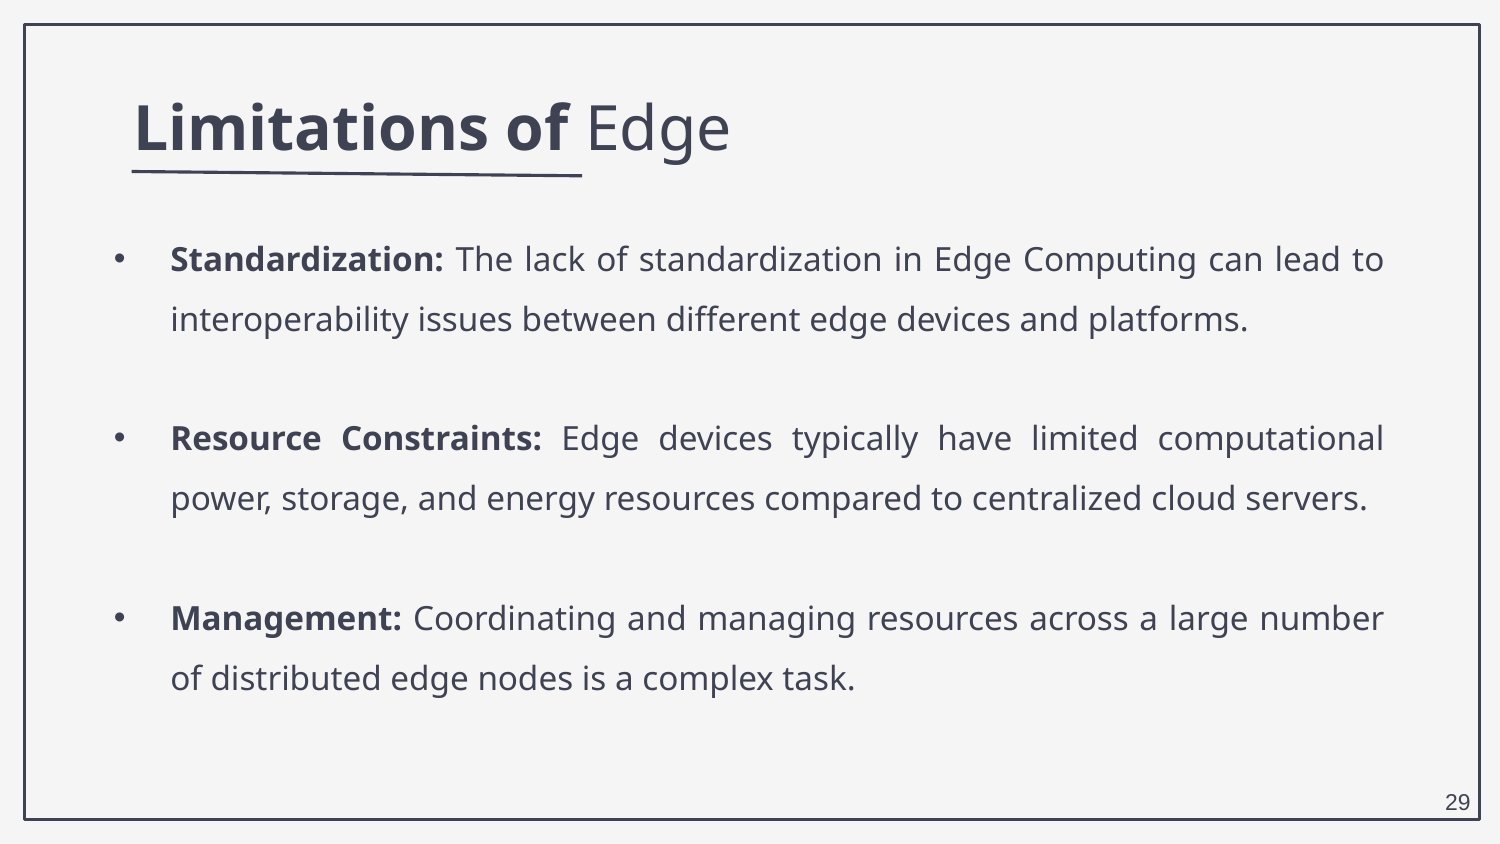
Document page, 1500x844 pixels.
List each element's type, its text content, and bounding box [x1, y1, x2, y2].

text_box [131, 171, 583, 177]
text_box 29 [1430, 779, 1500, 823]
text_box Limitations of Edge [118, 72, 1300, 167]
text_box Standardization: The lack of standardization in Edge Computing can lead to interoperability issues between different edge devices and platforms. Resource Constraints: Edge devices typically have limited computational power, storage, and energy resources compared to centralized cloud servers. Management: Coordinating and managing resources across a large number of distributed edge nodes is a complex task. [99, 202, 1401, 641]
